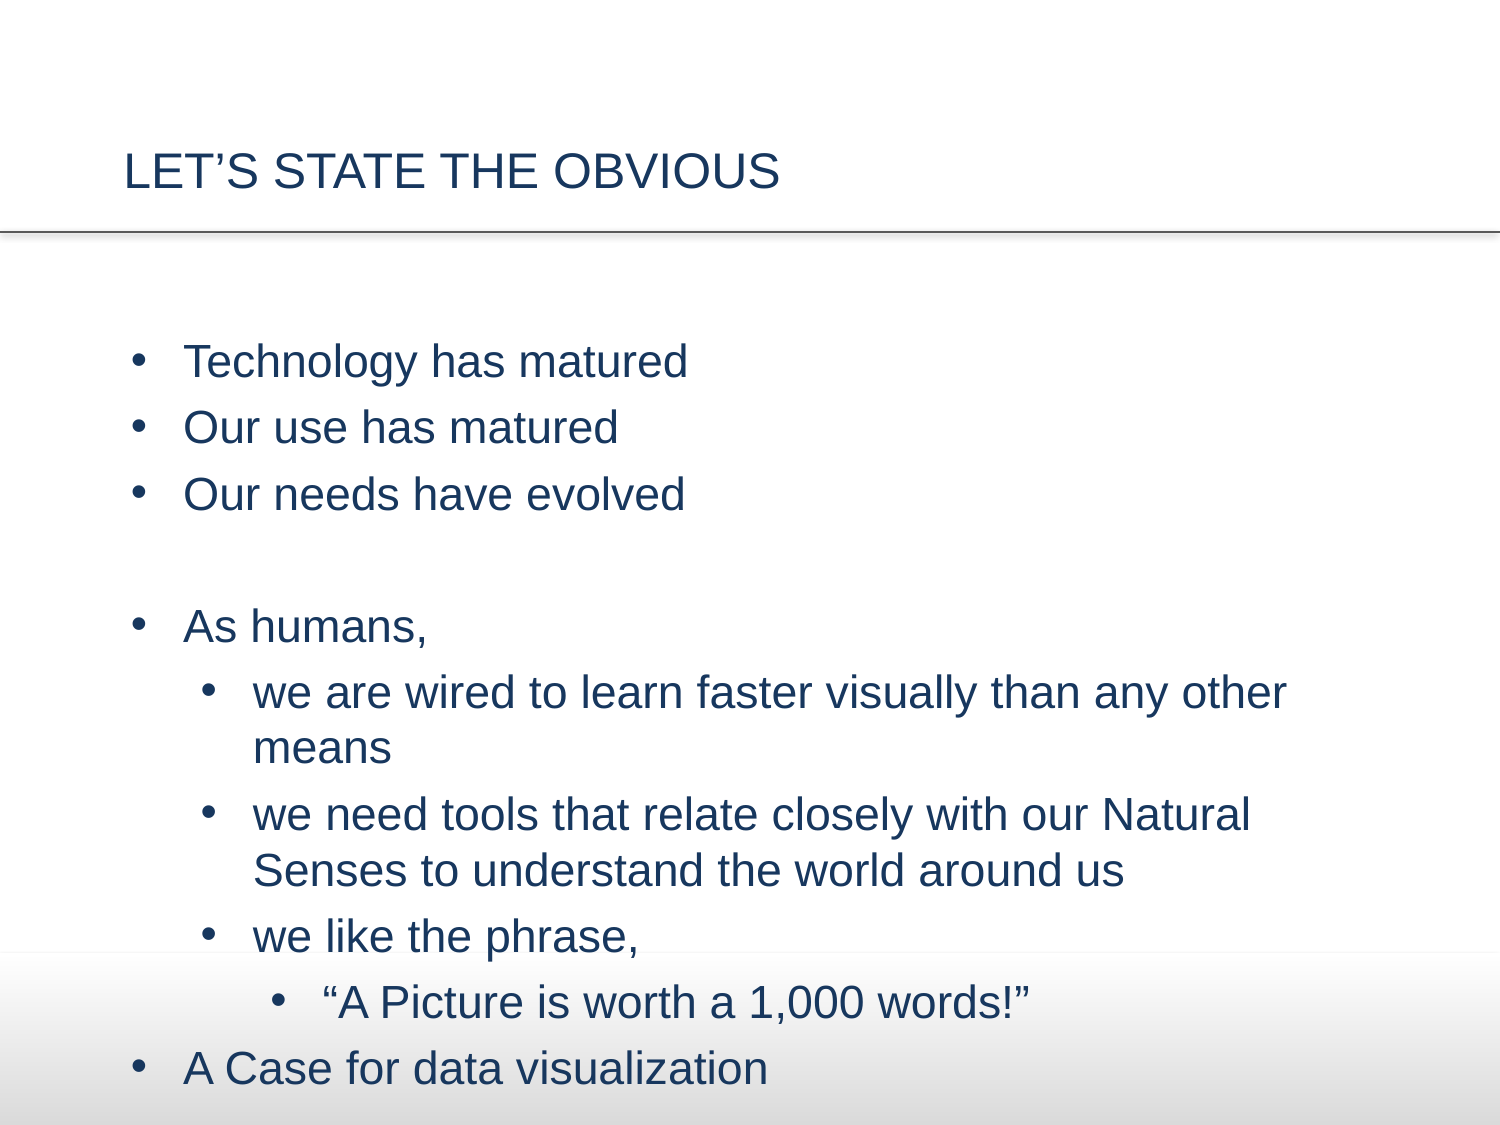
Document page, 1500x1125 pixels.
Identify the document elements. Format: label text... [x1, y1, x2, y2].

list Technology has matured Our use has matured Our needs have evolved As humans, we are wired to learn faster visually than any other means we need tools that relate closely with our Natural Senses to understand the world around us we like the phrase, “A Picture is worth a 1,000 words!” A Case for data visualization [122, 323, 1304, 1108]
title let’s state the obvious [122, 138, 1399, 325]
